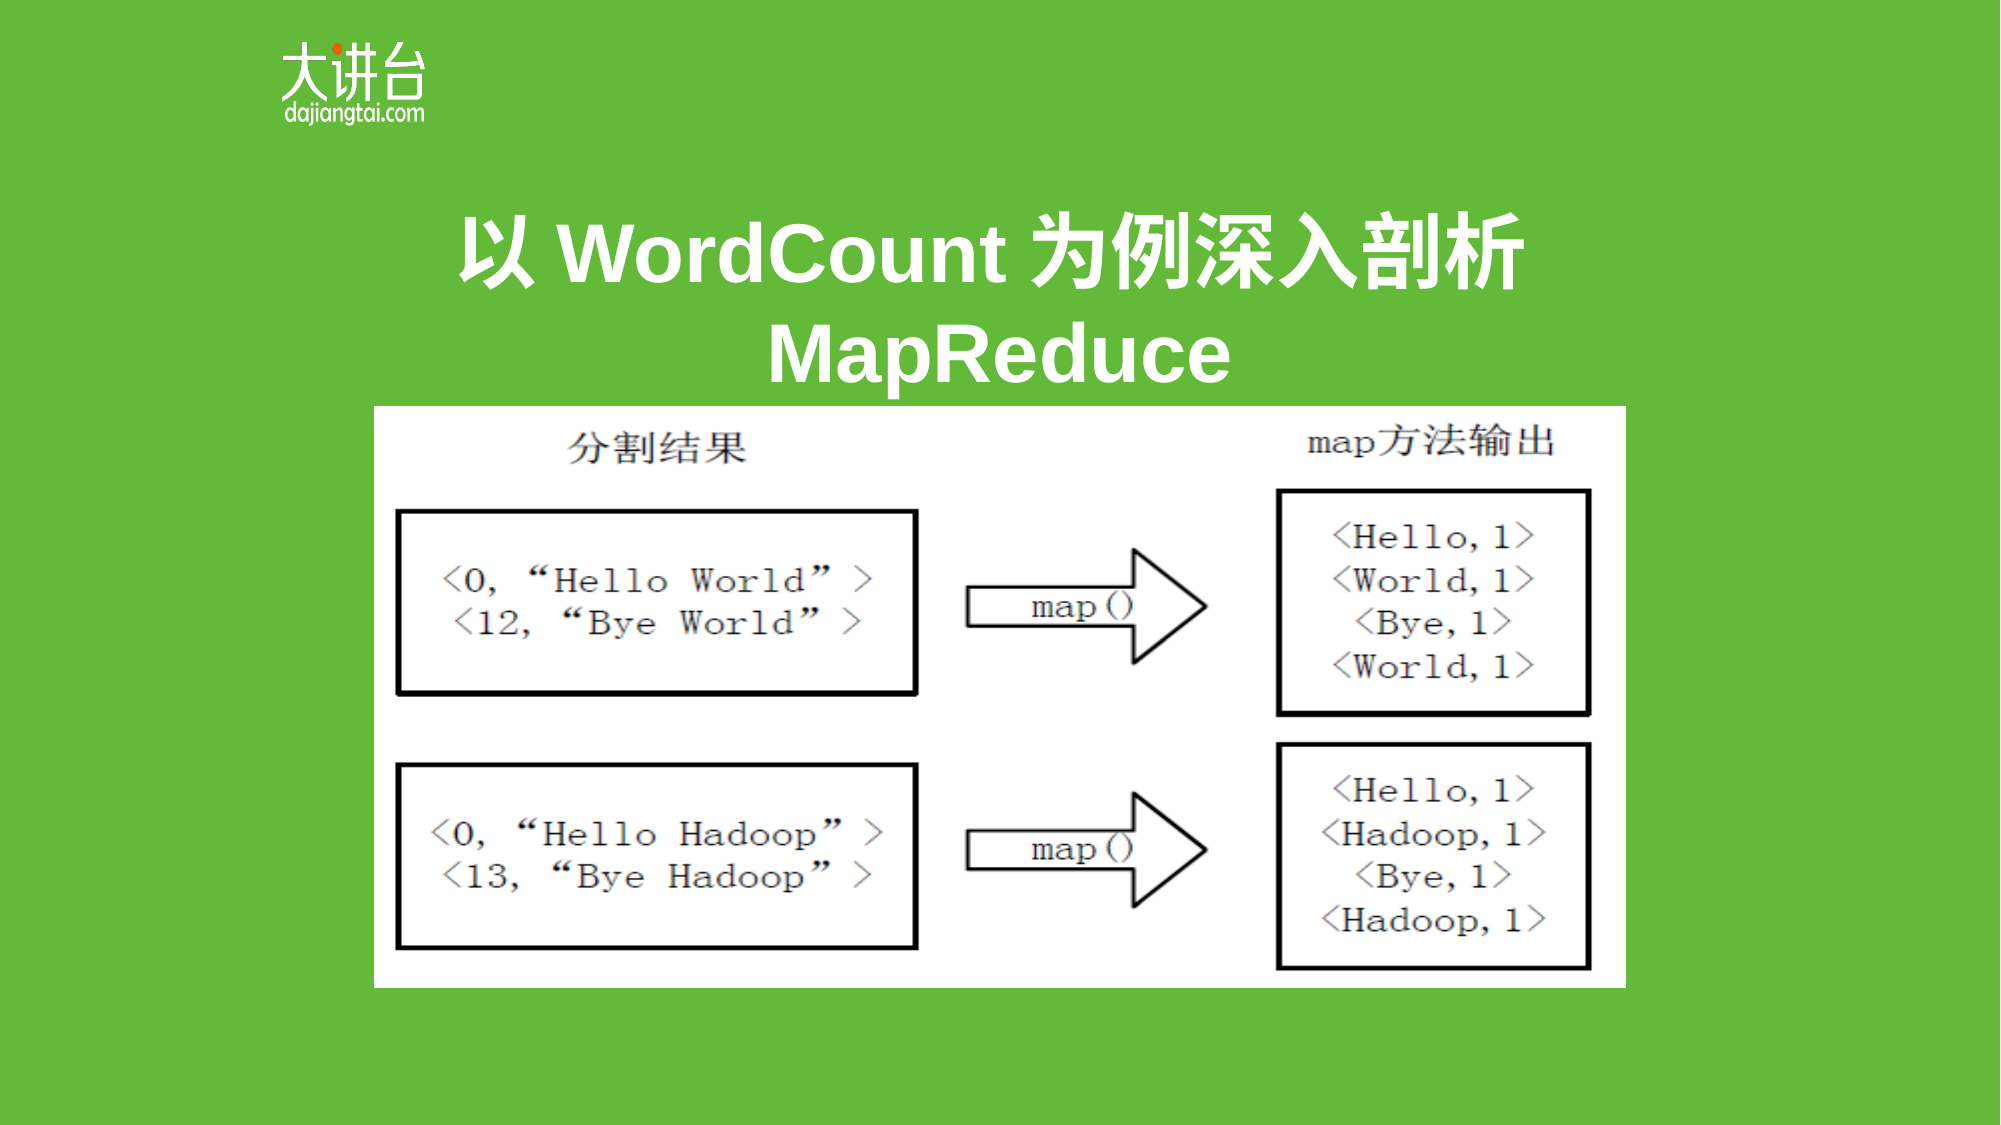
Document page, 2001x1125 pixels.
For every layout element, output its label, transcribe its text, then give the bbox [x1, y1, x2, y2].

text_box 以WordCount为例深入剖析MapReduce [259, 191, 1741, 407]
picture [374, 406, 1626, 989]
picture [282, 42, 425, 126]
